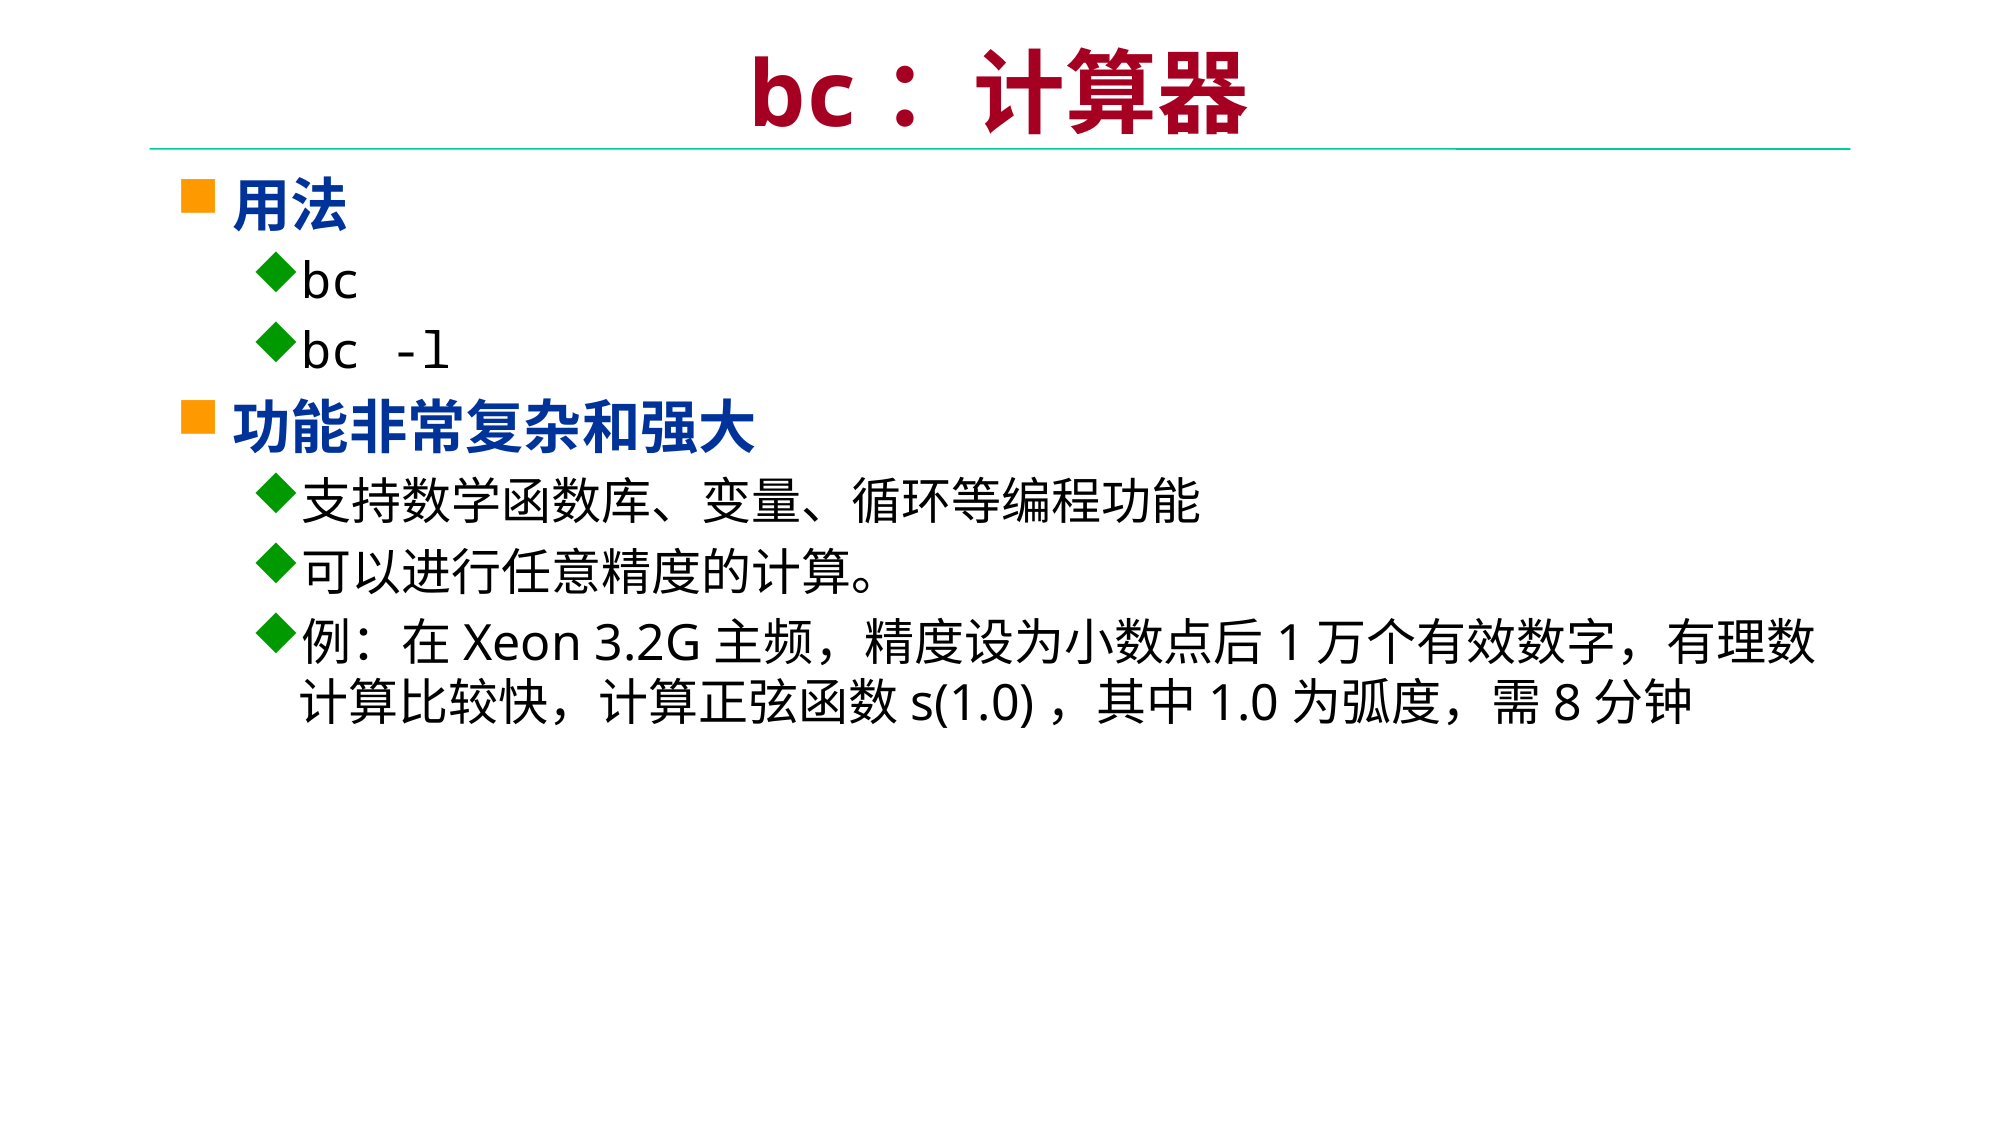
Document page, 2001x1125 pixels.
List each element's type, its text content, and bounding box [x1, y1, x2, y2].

list 用法 bc bc -l 功能非常复杂和强大 支持数学函数库、变量、循环等编程功能 可以进行任意精度的计算。 例：在Xeon 3.2G主频，精度设为小数点后1万个有效数字，有理数计算比较快，计算正弦函数s(1.0)，其中1.0为弧度，需8分钟 [161, 160, 1863, 1012]
title bc：计算器 [149, 31, 1850, 150]
